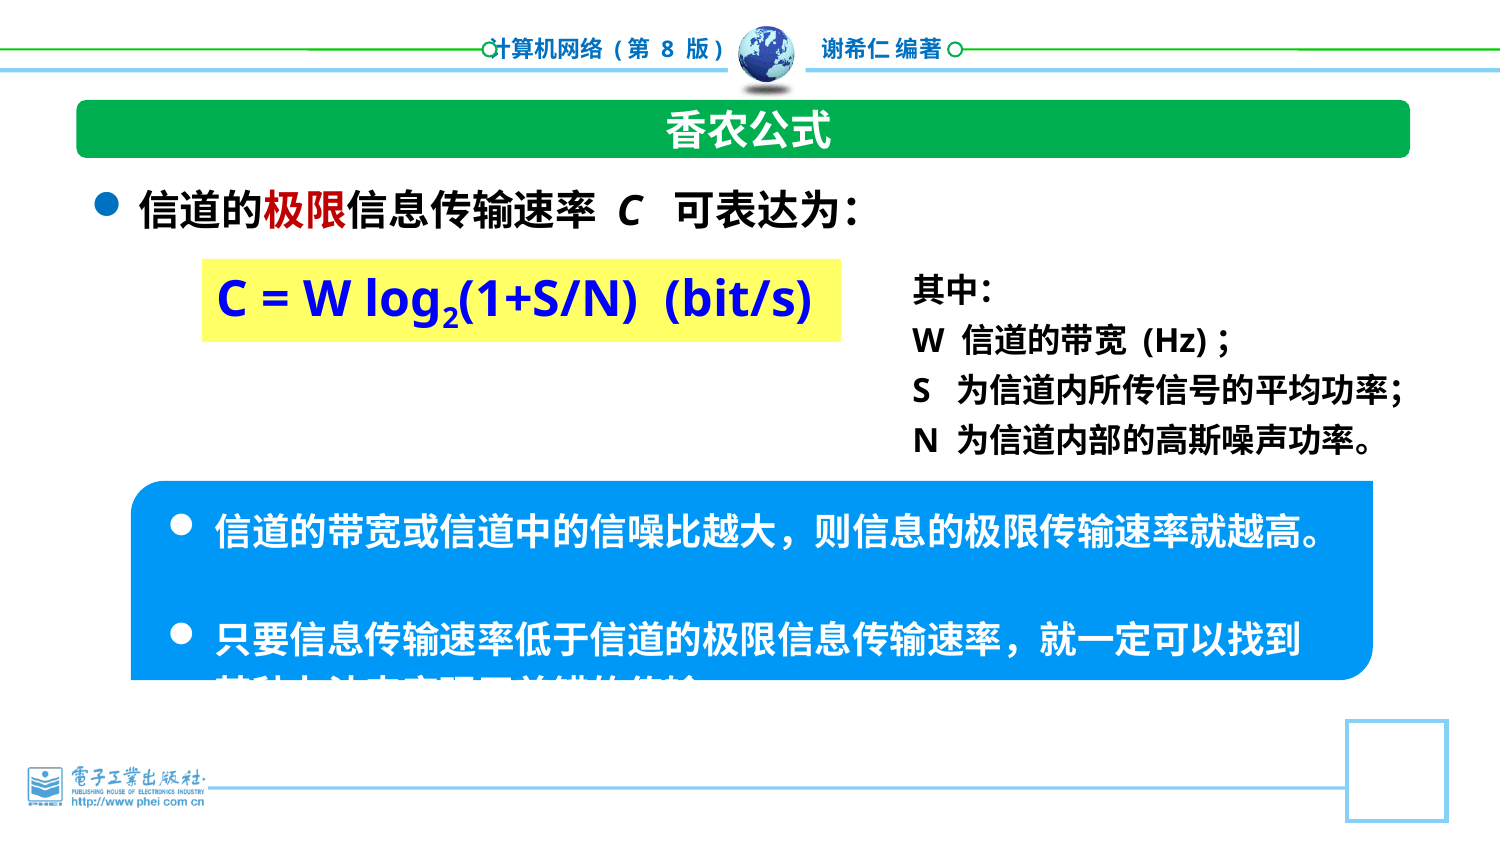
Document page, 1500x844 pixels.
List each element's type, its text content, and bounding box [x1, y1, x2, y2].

picture [736, 24, 796, 99]
text_box C = W log2(1+S/N) (bit/s) [202, 258, 842, 342]
text_box 其中： W 信道的带宽 (Hz)； S 为信道内所传信号的平均功率； N 为信道内部的高斯噪声功率。 [897, 251, 1494, 467]
list 信道的极限信息传输速率 C 可表达为： [76, 158, 1410, 712]
text_box 信道的带宽或信道中的信噪比越大，则信息的极限传输速率就越高。 只要信息传输速率低于信道的极限信息传输速率，就一定可以找到某种办法来实现无差错的传输。 [152, 490, 1343, 723]
text_box [128, 478, 1375, 683]
picture [23, 764, 208, 809]
list 香农公式 [204, 99, 1293, 158]
